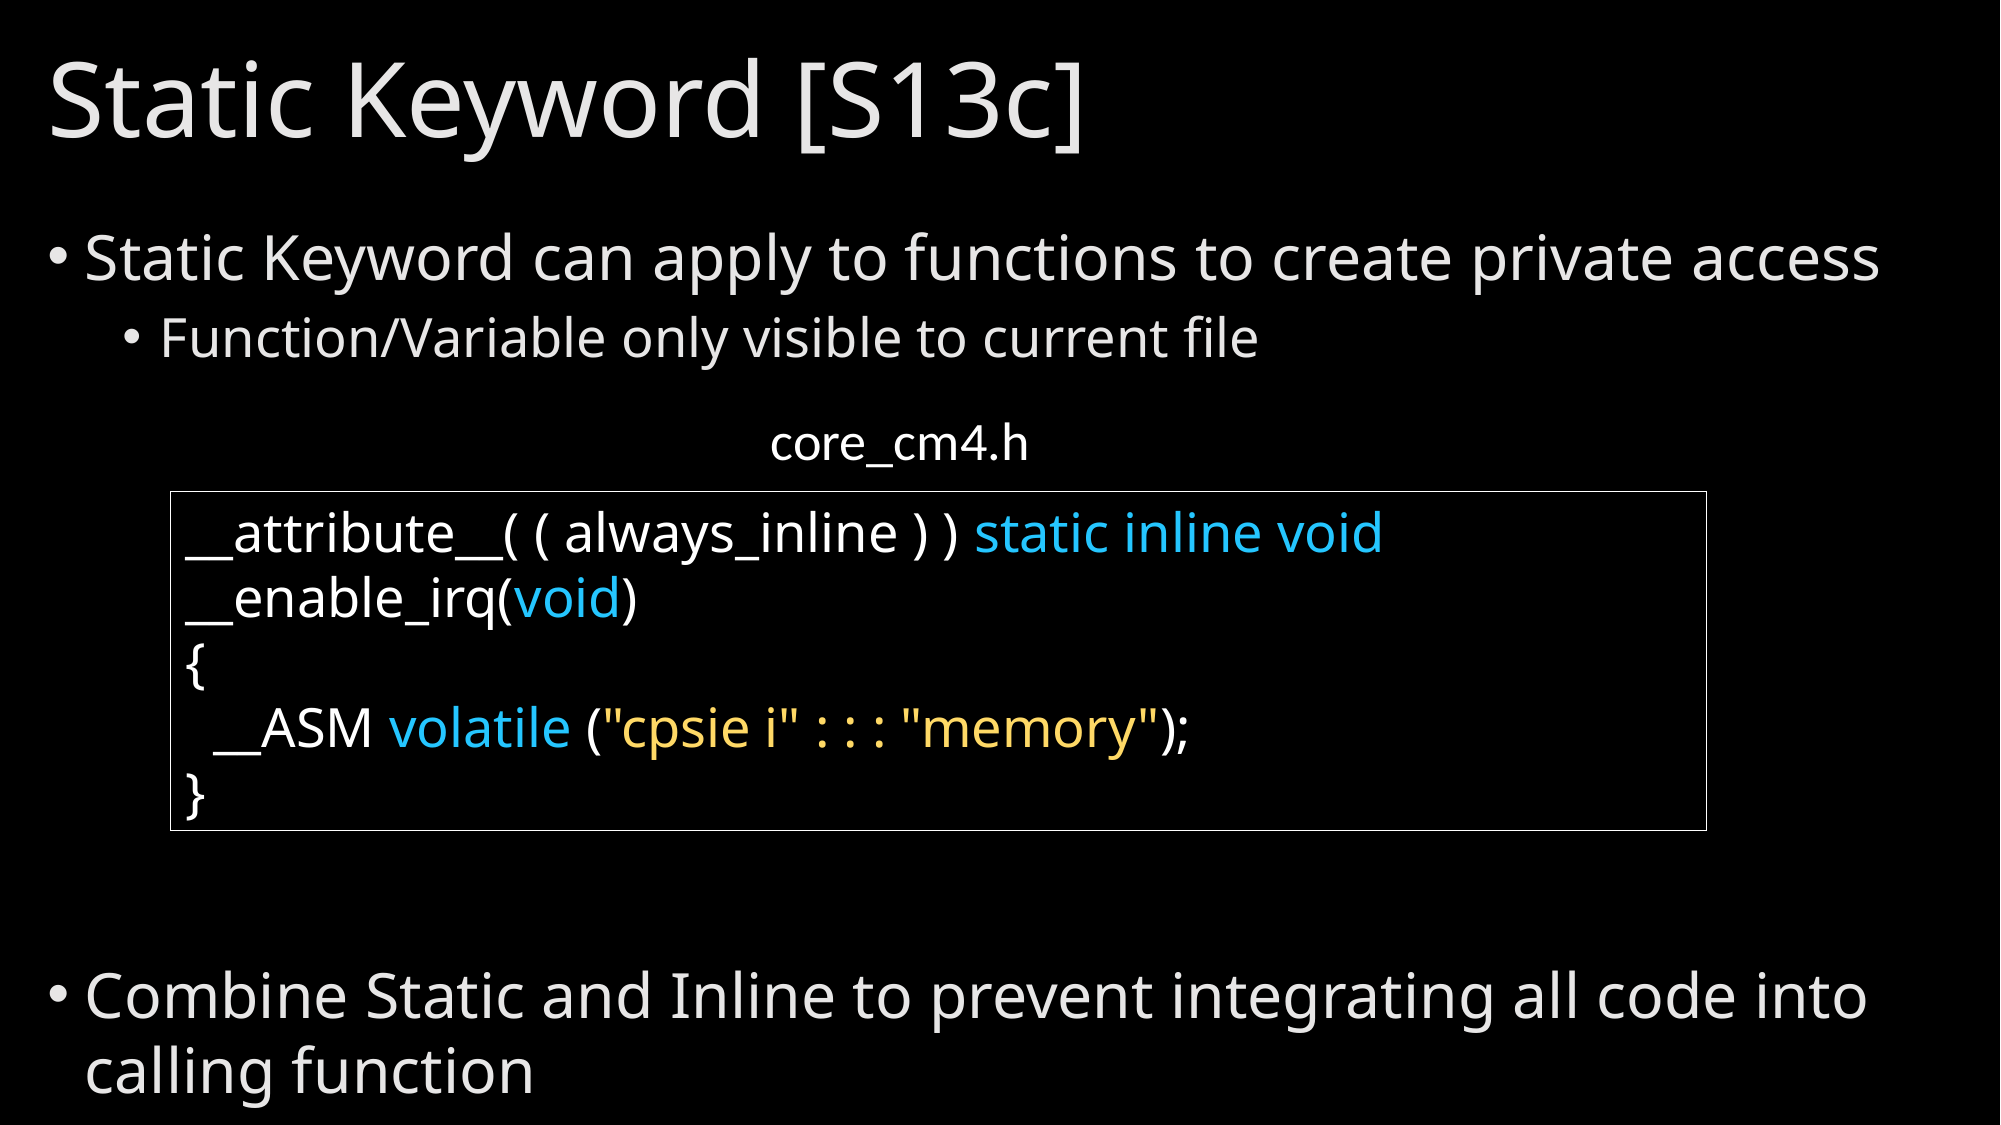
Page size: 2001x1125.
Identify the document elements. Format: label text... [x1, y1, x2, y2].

text_box core_cm4.h [756, 399, 1045, 479]
list Static Keyword can apply to functions to create private access Function/Variable only visible to current file Combine Static and Inline to prevent integrating all code into calling function Linkage is internal to file [32, 210, 1966, 1104]
title Static Keyword [S13c] [32, 31, 1966, 177]
text_box __attribute__( ( always_inline ) ) static inline void __enable_irq(void) { __ASM volatile ("cpsie i" : : : "memory"); } [170, 491, 1707, 831]
